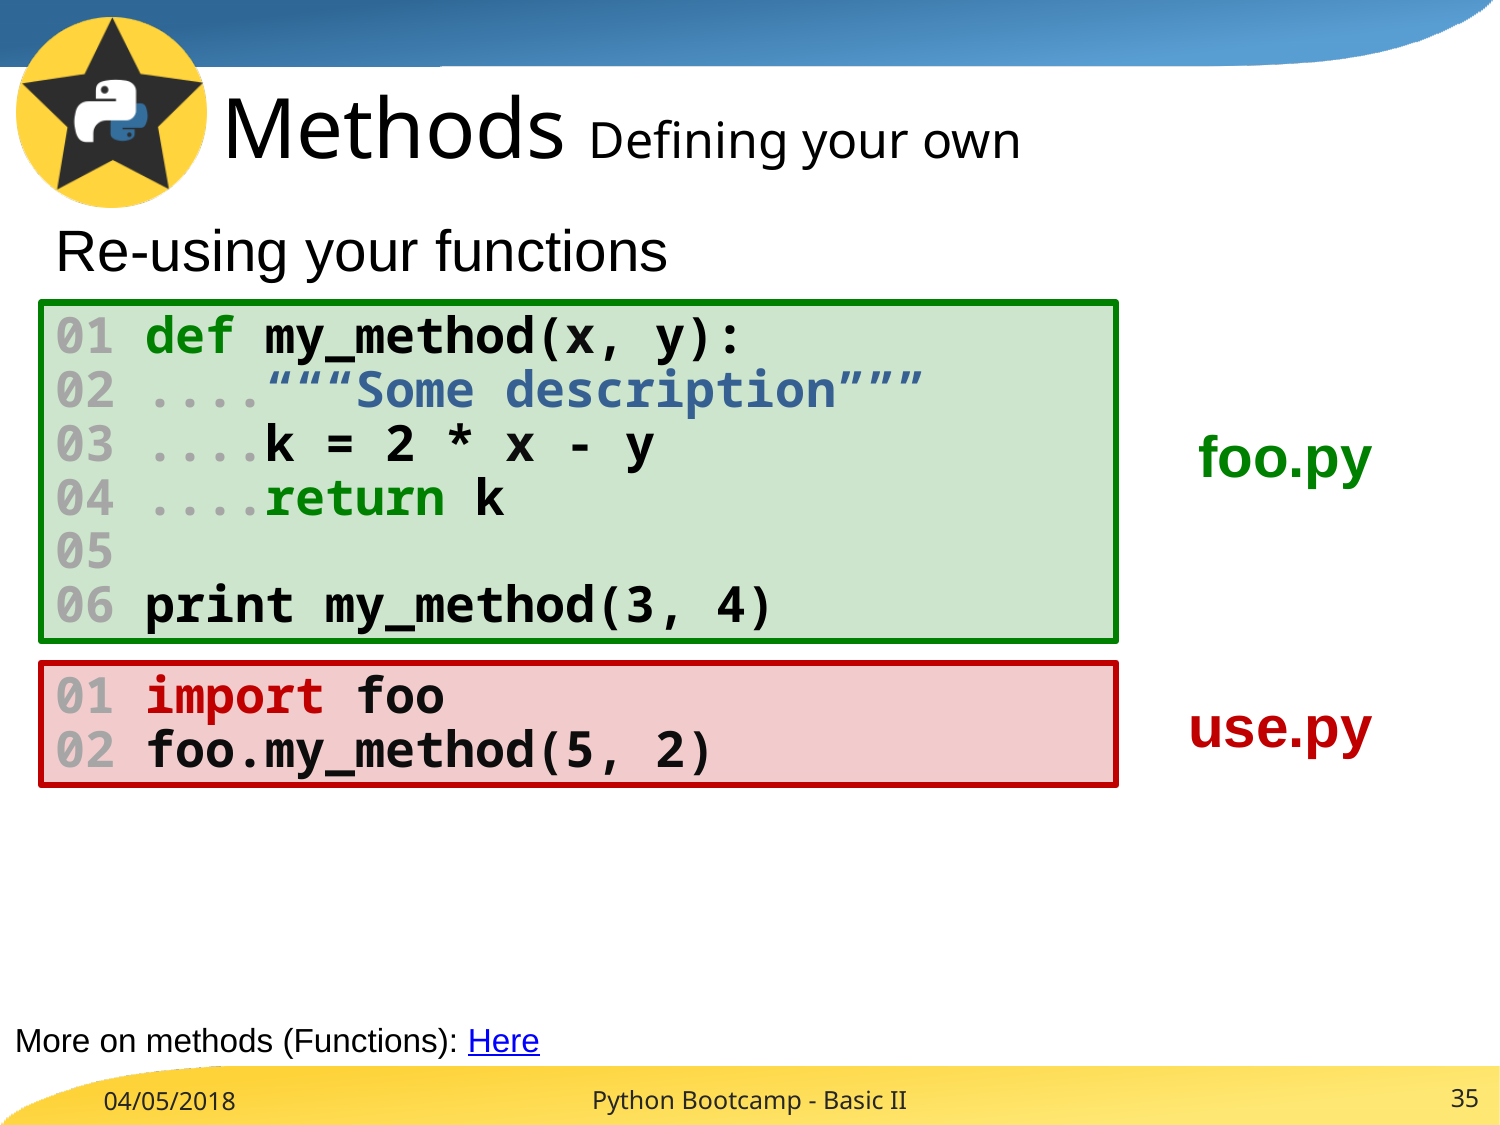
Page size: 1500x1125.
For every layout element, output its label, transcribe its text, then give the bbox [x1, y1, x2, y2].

text_box foo.py [1117, 411, 1388, 497]
picture [0, 1067, 1500, 1125]
text_box use.py [265, 681, 1388, 767]
title Methods Defining your own [206, 66, 1425, 185]
text_box 01 def my_method(x, y): 02 ....“““Some description””” 03 ....k = 2 * x - y 04 ....return k 05 06 print my_method(3, 4) [41, 302, 1117, 642]
text_box More on methods (Functions): Here [0, 1011, 1500, 1067]
slide_number 35 [1144, 1069, 1495, 1125]
footer Python Bootcamp - Basic II [512, 1069, 988, 1125]
text_box 01 import foo 02 foo.my_method(5, 2) [41, 662, 1117, 786]
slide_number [88, 1070, 439, 1125]
text_box Re-using your functions [41, 205, 1117, 290]
picture [0, 0, 1500, 208]
